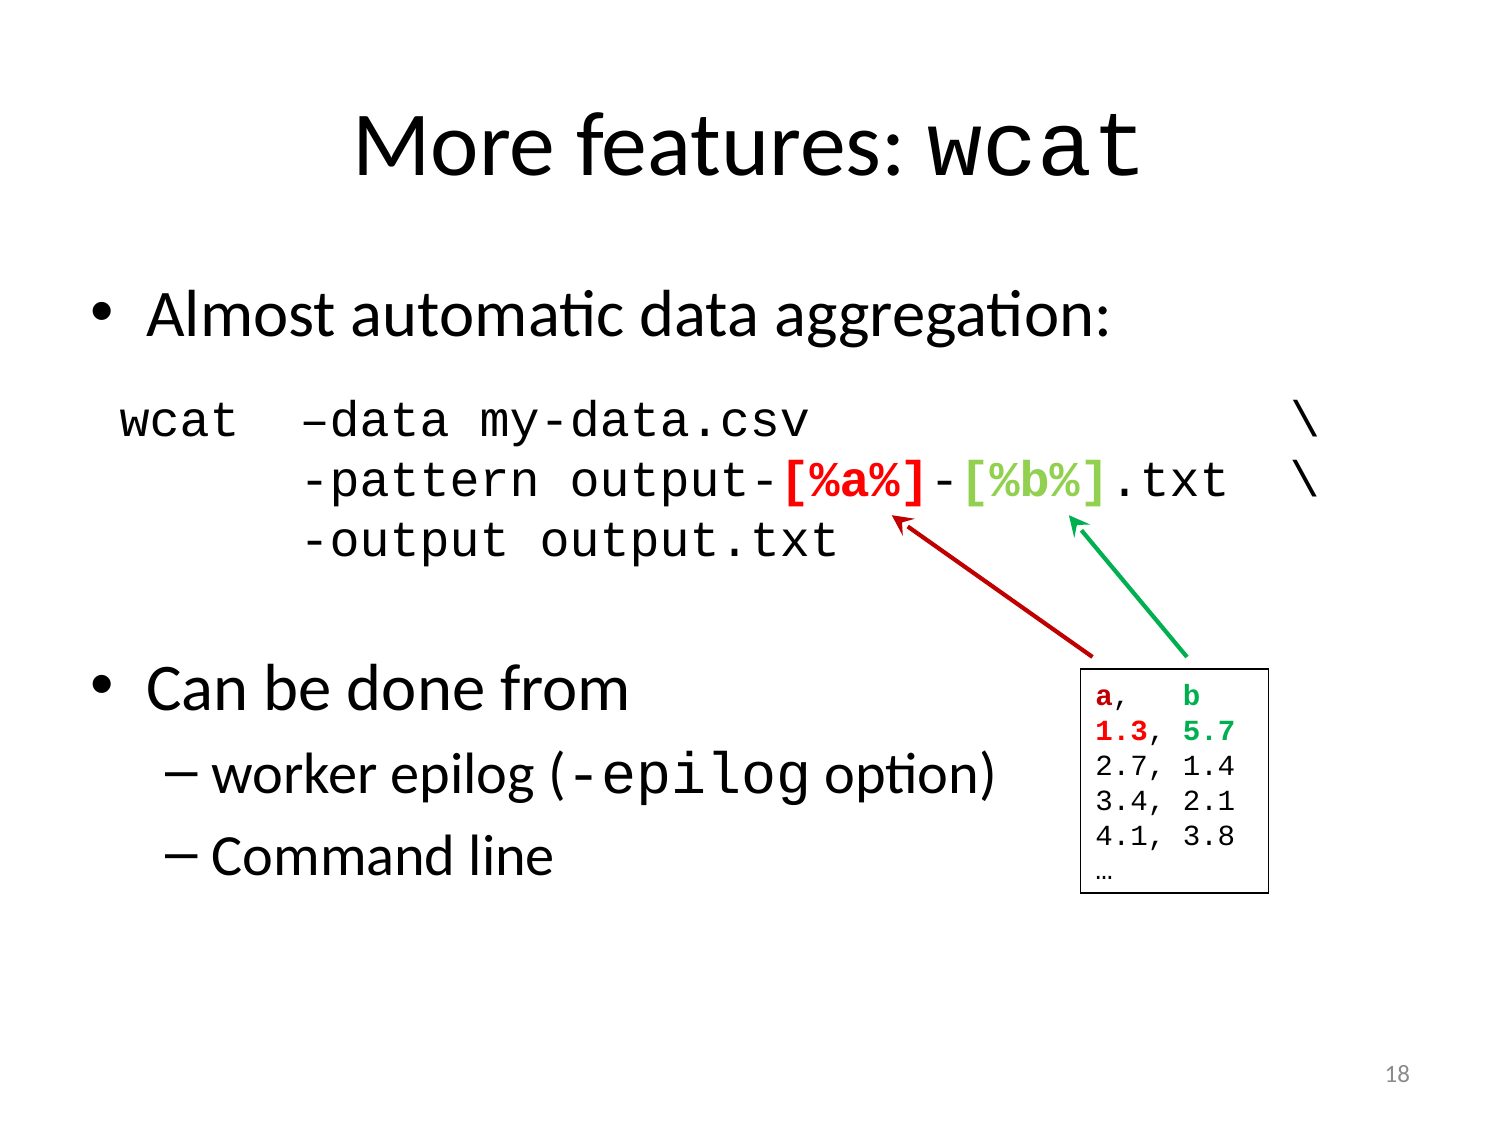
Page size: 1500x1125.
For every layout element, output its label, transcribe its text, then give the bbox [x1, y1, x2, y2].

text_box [891, 514, 1269, 896]
text_box wcat –data my-data.csv \ -pattern output-[%a%]-[%b%].txt \ -output output.txt [104, 378, 1335, 574]
title More features: wcat [75, 45, 1425, 233]
slide_number 18 [1074, 1042, 1425, 1103]
list Almost automatic data aggregation: Can be done from worker epilog (-epilog option) Command line [75, 262, 1425, 1005]
